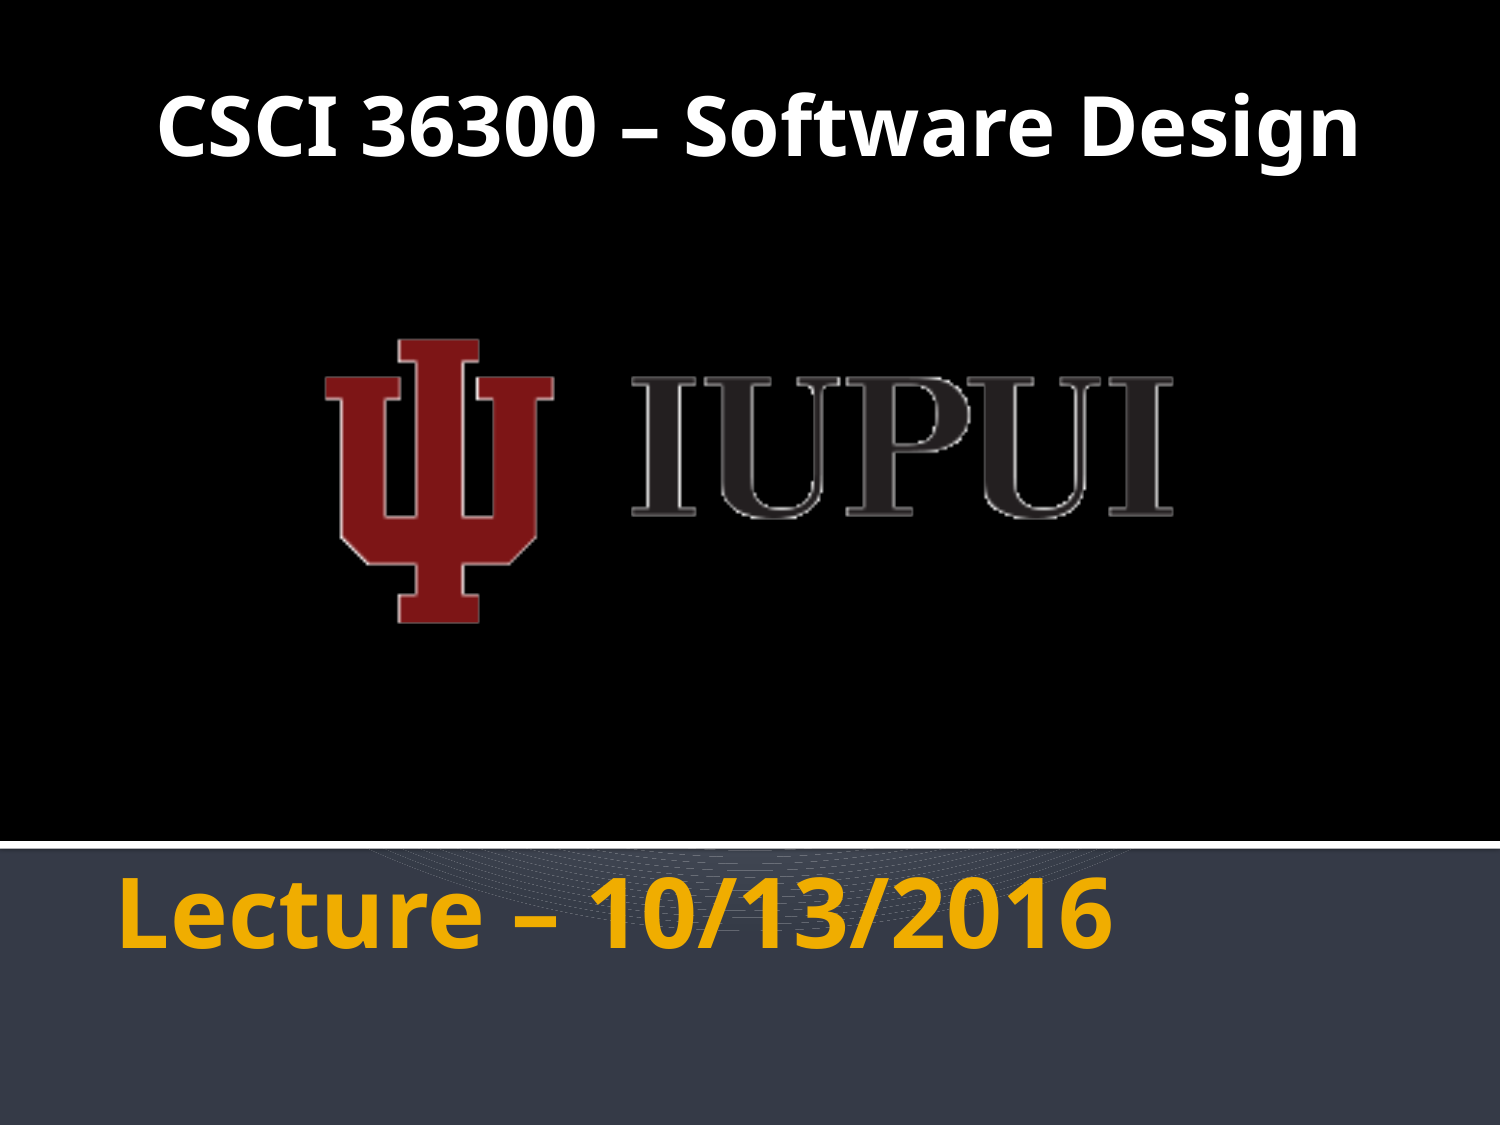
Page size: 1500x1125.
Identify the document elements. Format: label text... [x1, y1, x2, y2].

title Lecture – 10/13/2016 [99, 850, 1425, 1125]
subtitle CSCI 36300 – Software Design [3, 0, 1500, 247]
picture [312, 326, 1188, 650]
